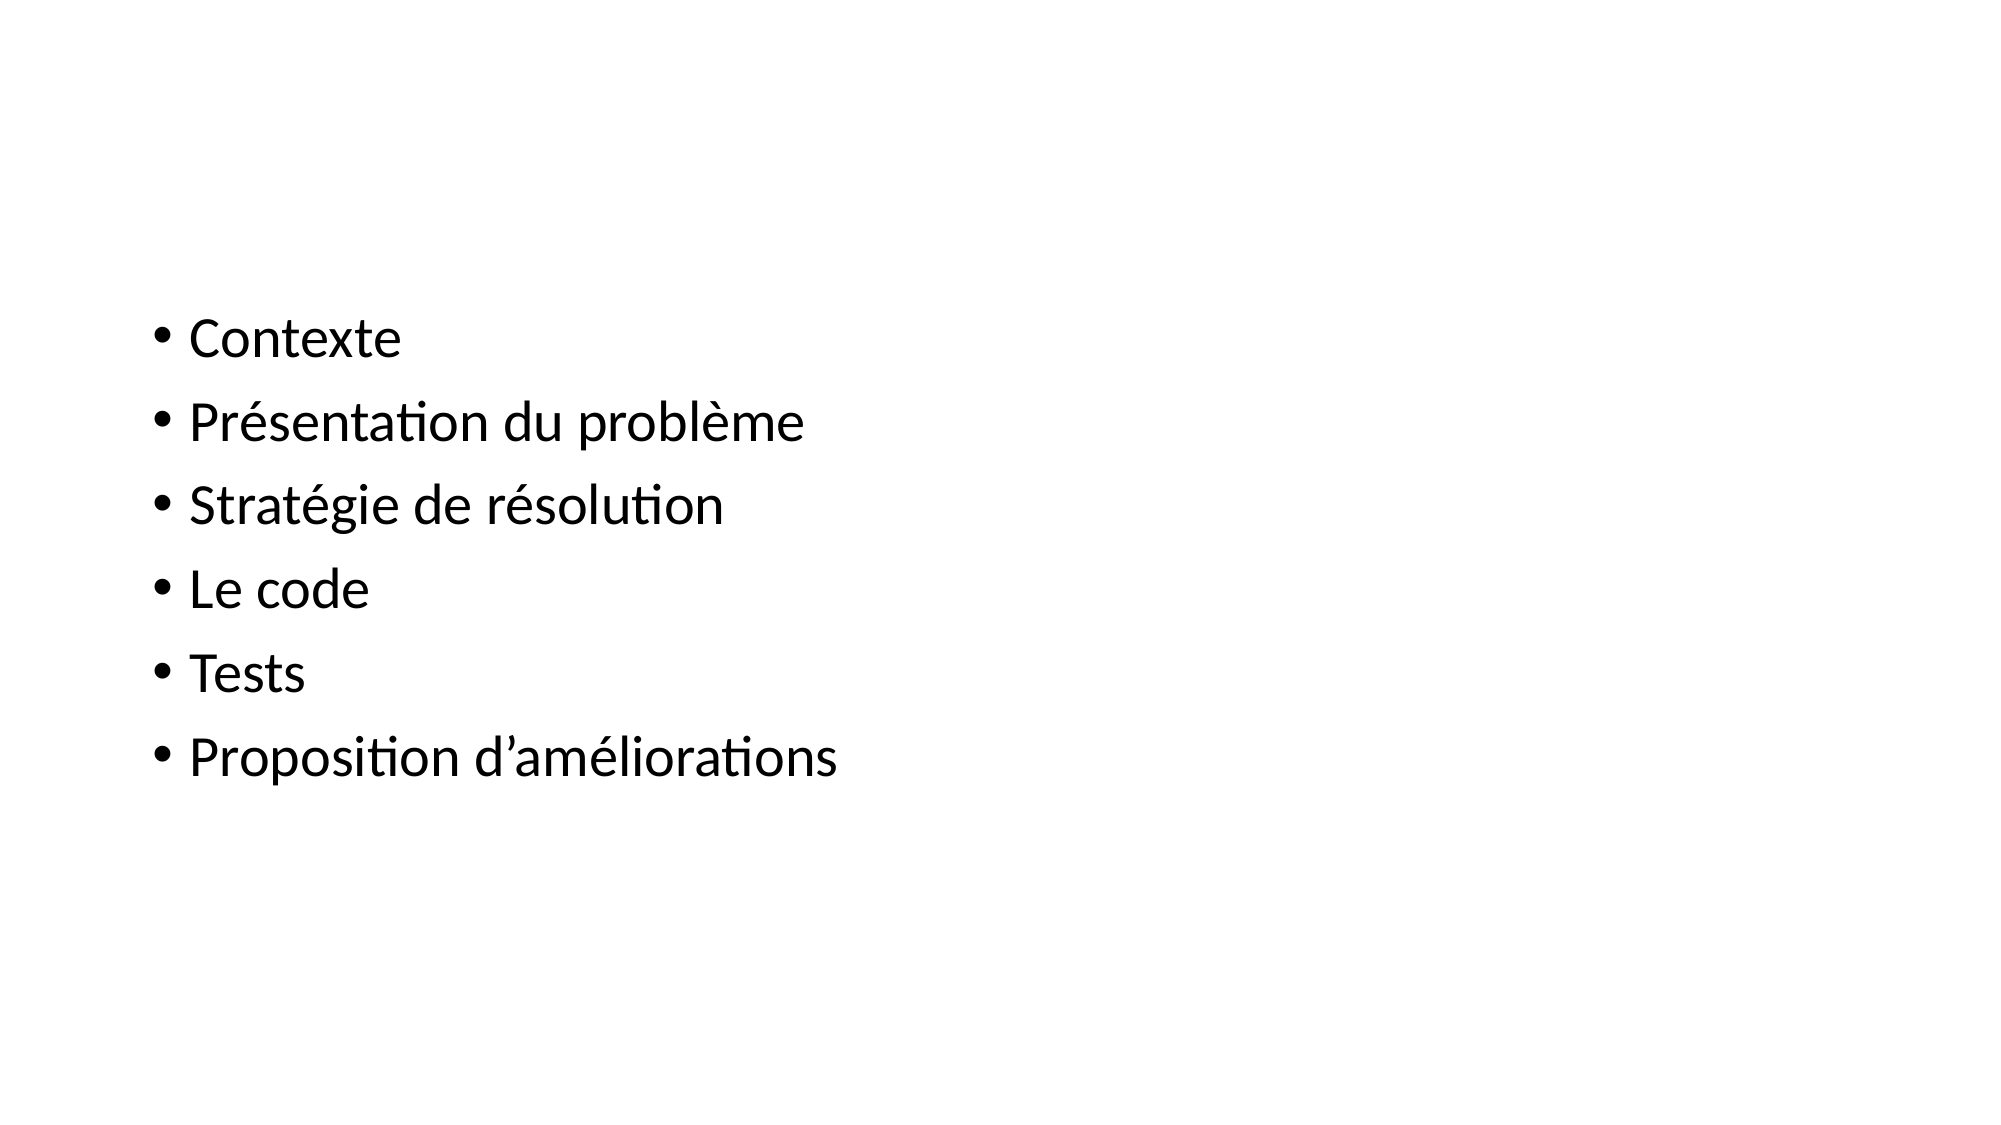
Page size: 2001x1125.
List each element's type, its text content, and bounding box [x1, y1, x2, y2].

list Contexte Présentation du problème Stratégie de résolution Le code Tests Proposition d’améliorations [137, 299, 1863, 1014]
